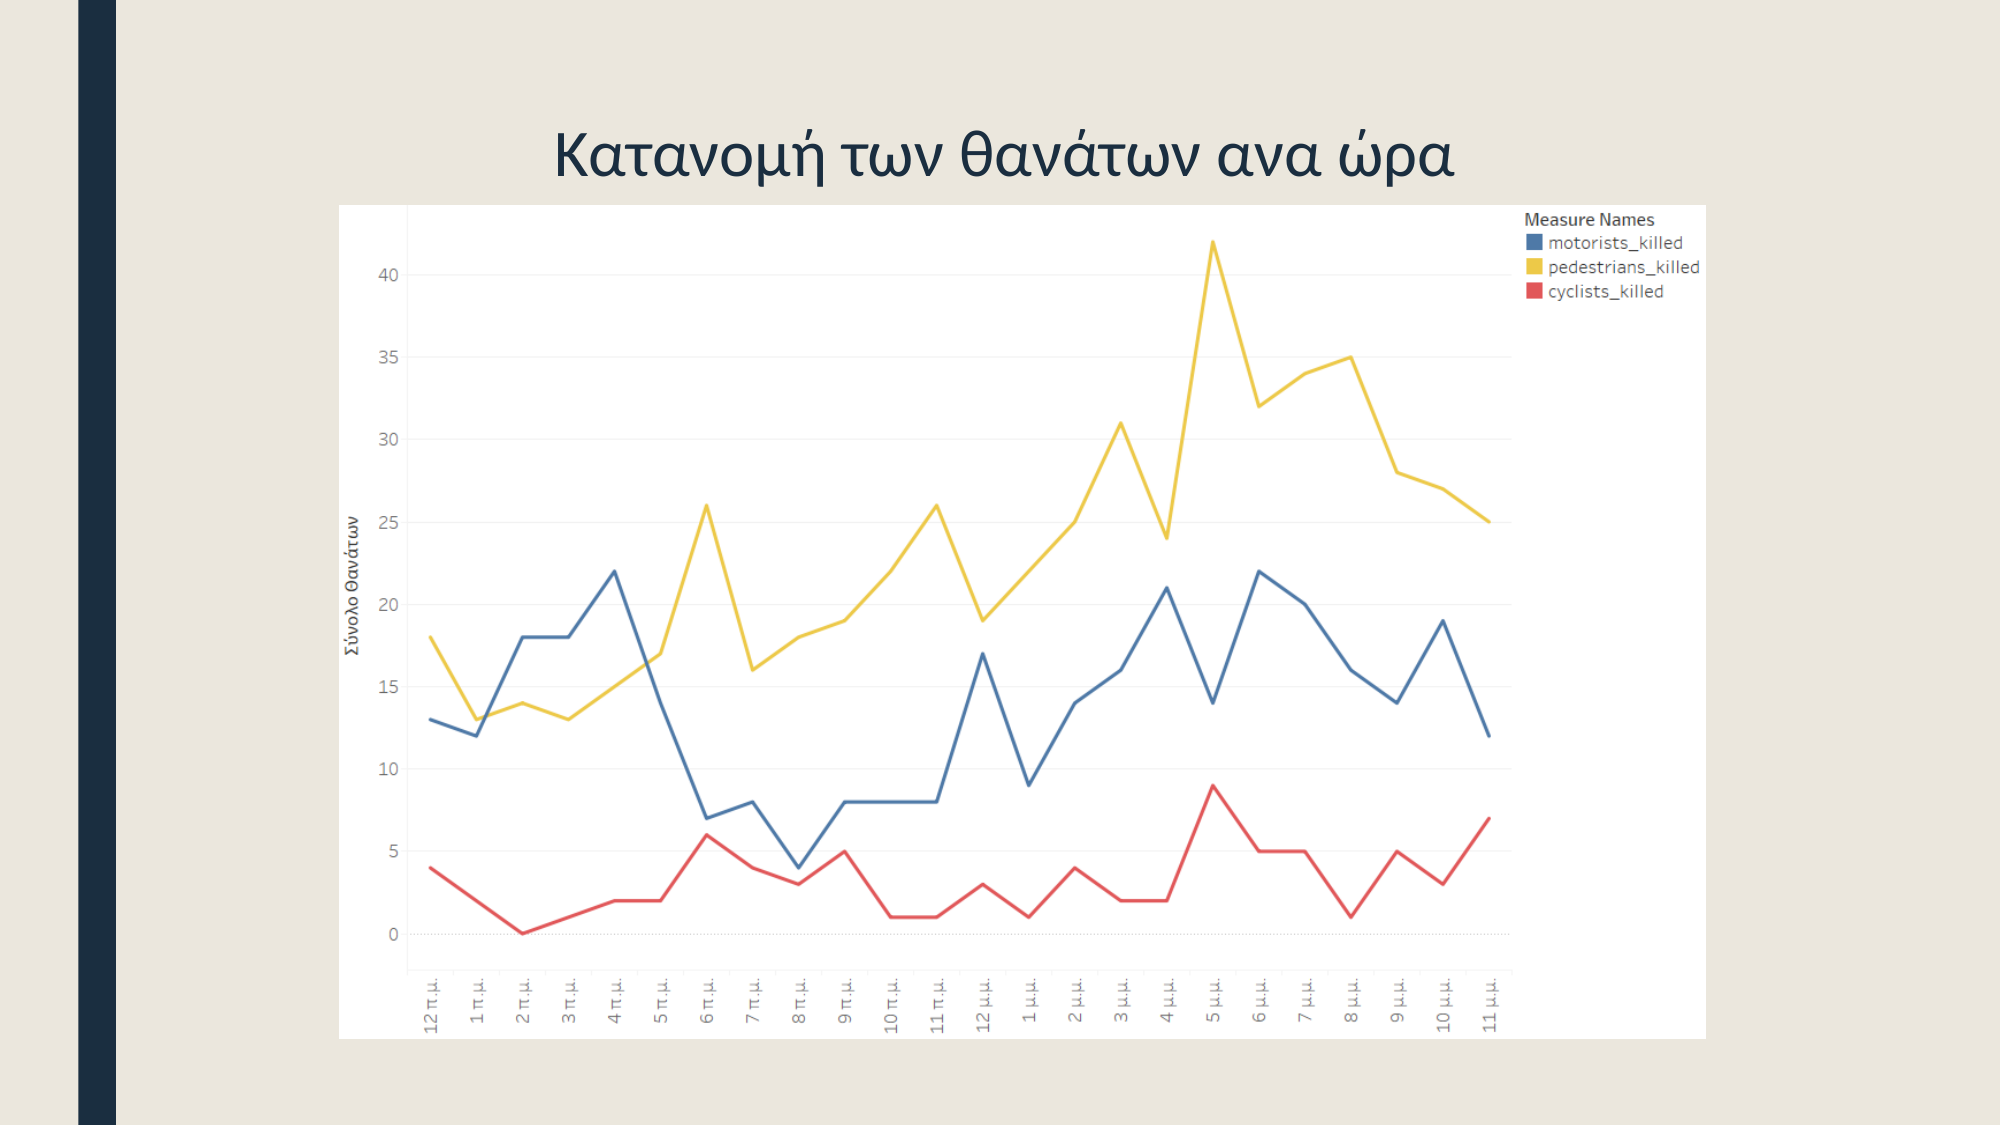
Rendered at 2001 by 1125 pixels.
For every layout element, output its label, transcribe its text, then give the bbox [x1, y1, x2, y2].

title Κατανομή των θανάτων ανα ώρα [225, 112, 1800, 206]
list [339, 205, 1706, 1039]
